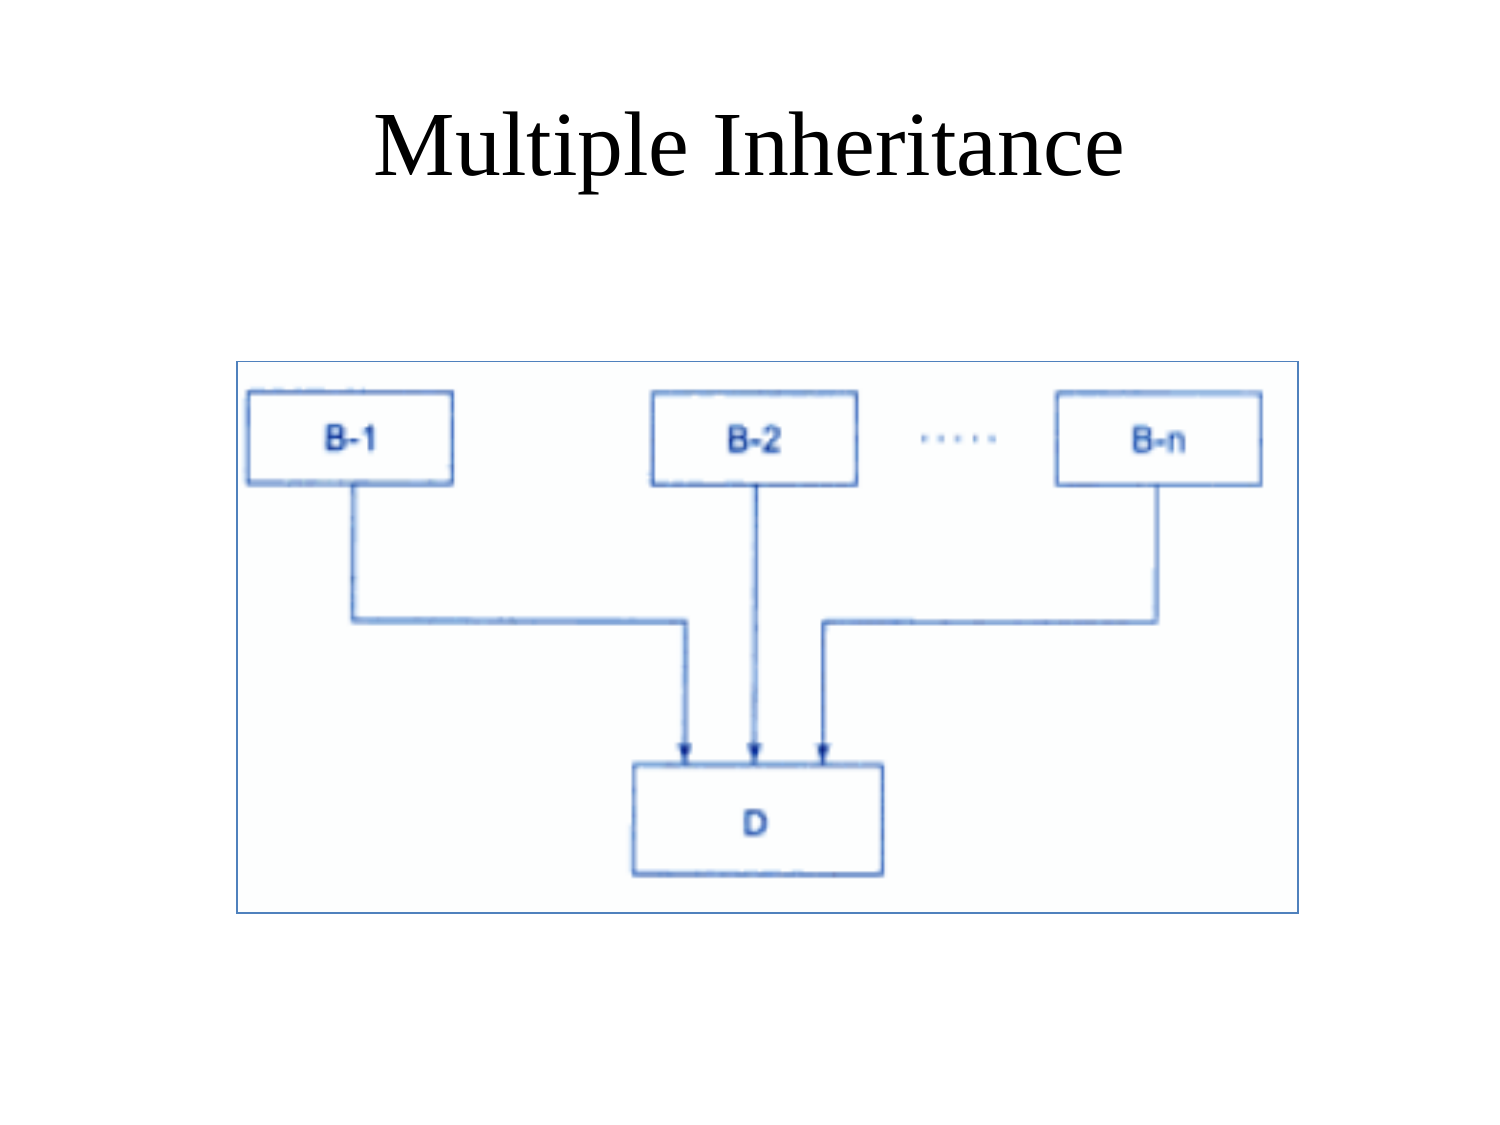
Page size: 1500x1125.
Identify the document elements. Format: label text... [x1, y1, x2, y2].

picture [237, 362, 1298, 913]
title Multiple Inheritance [75, 45, 1425, 233]
